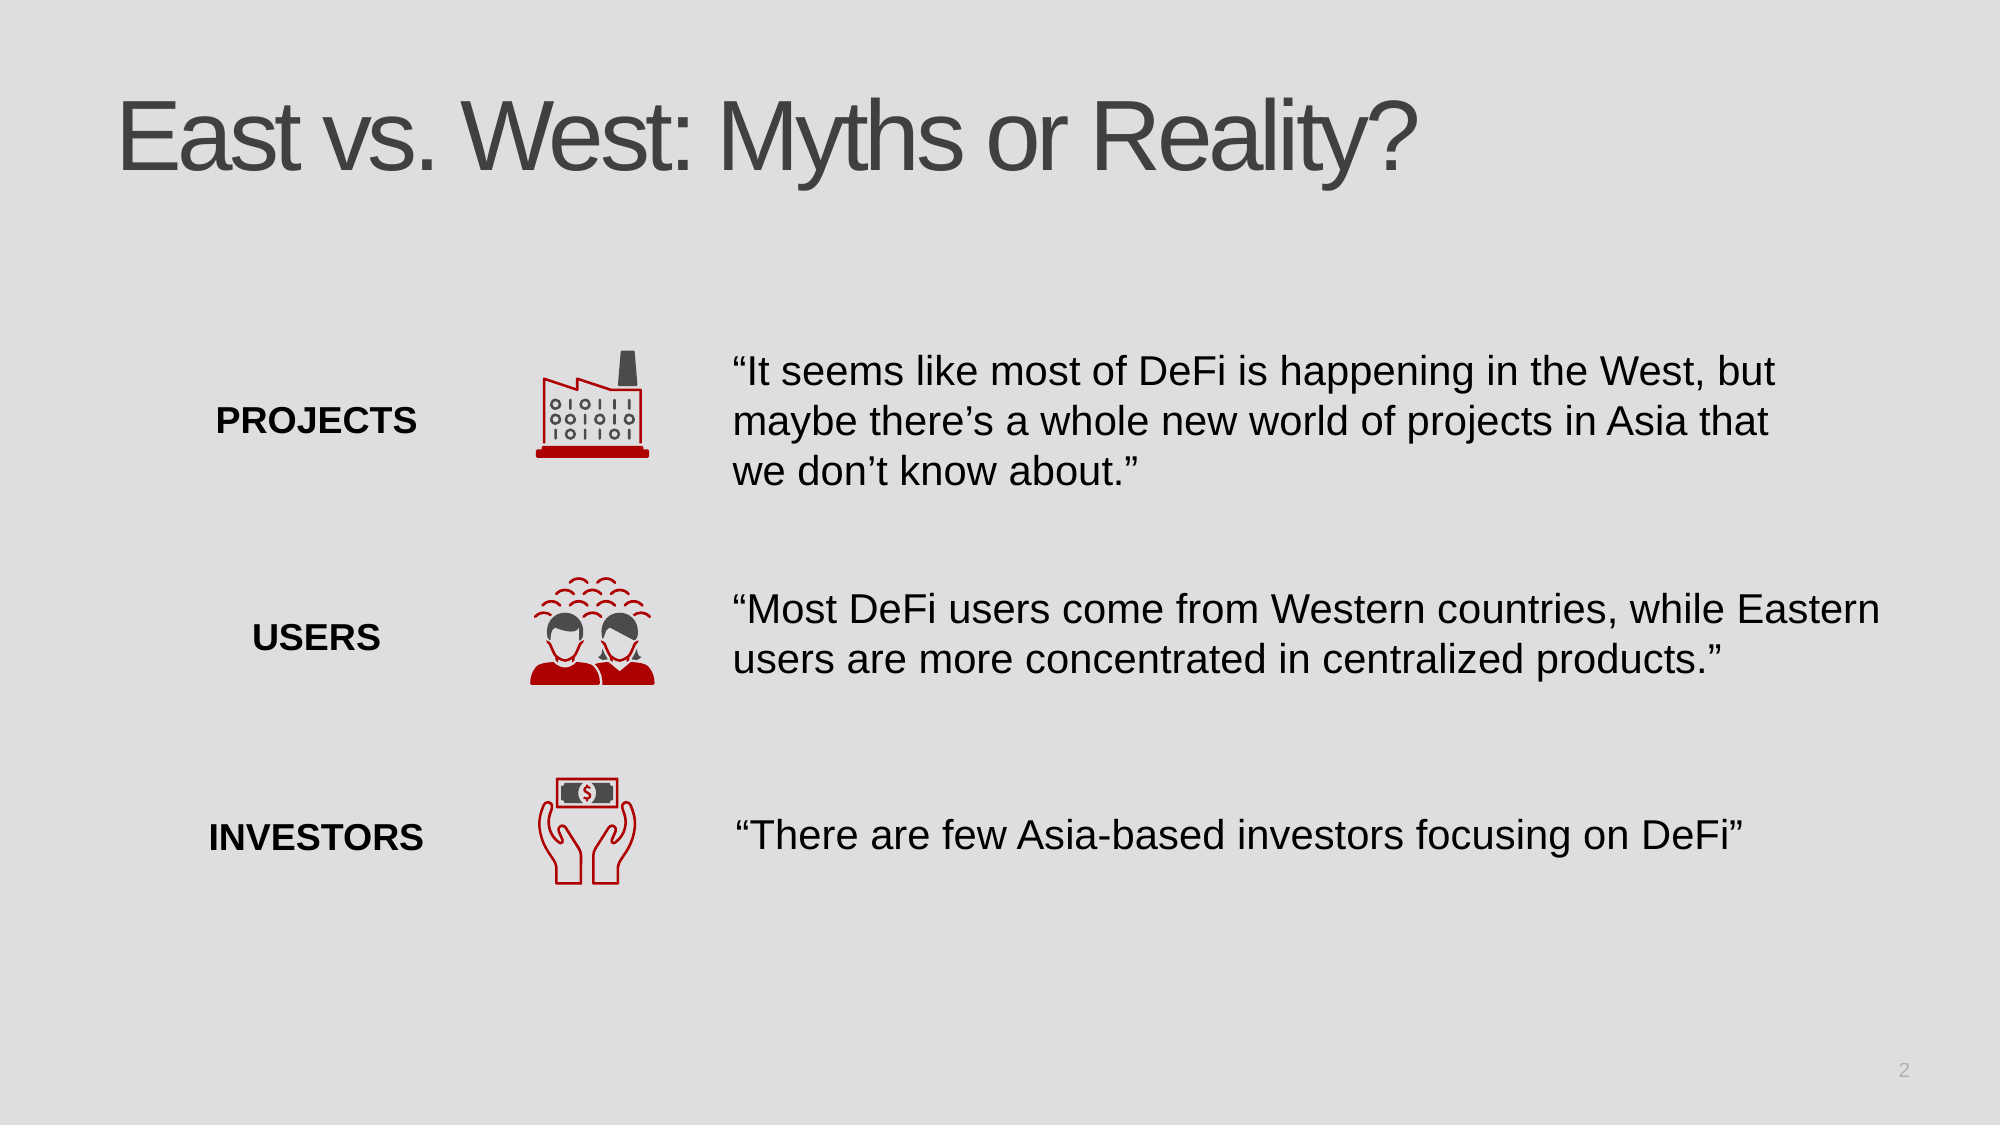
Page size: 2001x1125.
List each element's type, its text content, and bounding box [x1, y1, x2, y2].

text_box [529, 576, 655, 686]
text_box PROJECTS [208, 388, 426, 449]
text_box “Most DeFi users come from Western countries, while Eastern users are more concentrated in centralized products.” [725, 574, 1899, 689]
title East vs. West: Myths or Reality? [107, 81, 1876, 355]
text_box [535, 350, 650, 459]
text_box “There are few Asia-based investors focusing on DeFi” [728, 800, 1798, 866]
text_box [537, 777, 637, 885]
text_box “It seems like most of DeFi is happening in the West, but maybe there’s a whole new world of projects in Asia that we don’t know about.” [725, 336, 1795, 502]
text_box INVESTORS [201, 805, 433, 866]
slide_number 2 [1888, 1051, 1919, 1090]
text_box USERS [244, 606, 389, 666]
